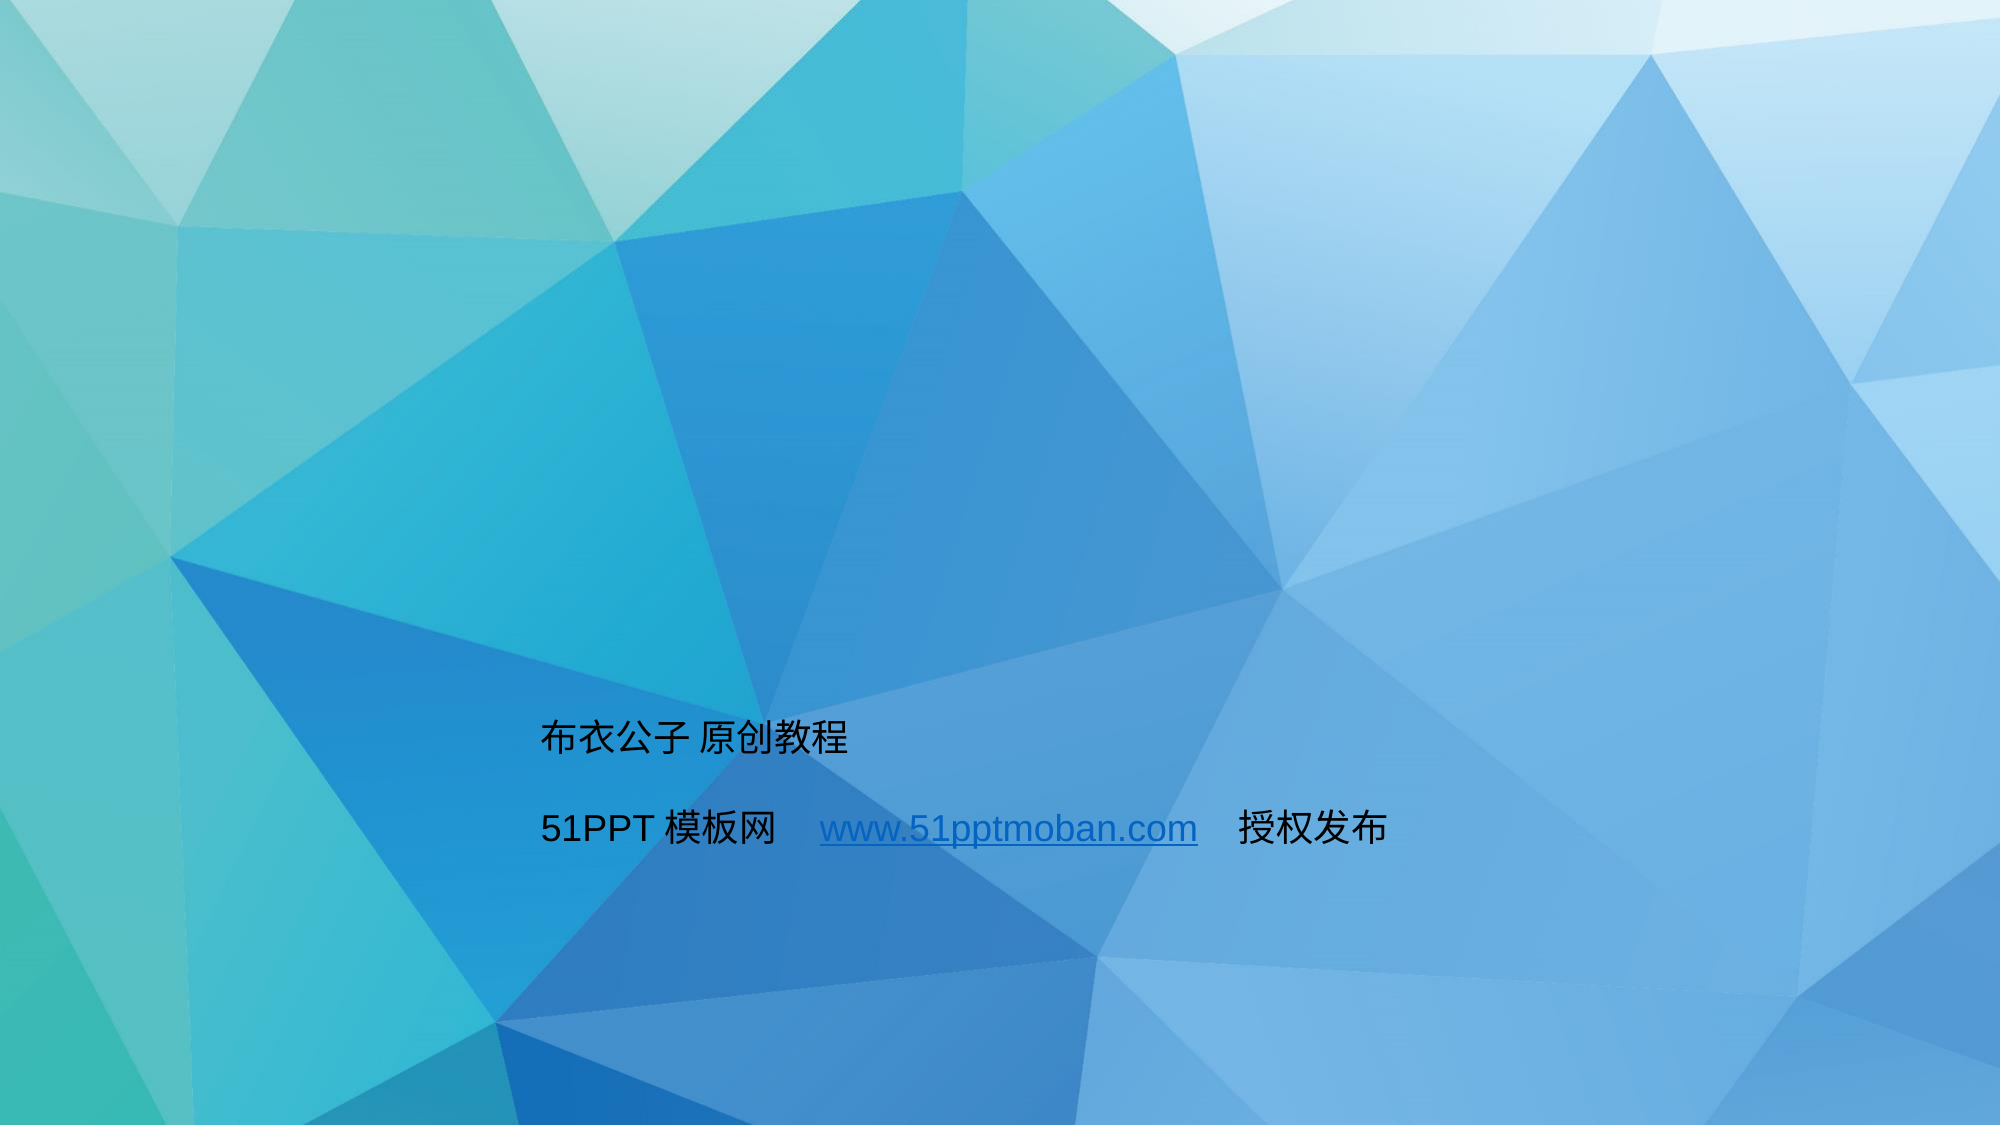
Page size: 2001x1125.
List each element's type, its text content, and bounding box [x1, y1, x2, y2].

picture [0, 0, 2000, 1125]
text_box 布衣公子 原创教程 51PPT模板网 www.51pptmoban.com 授权发布 [526, 707, 1404, 857]
